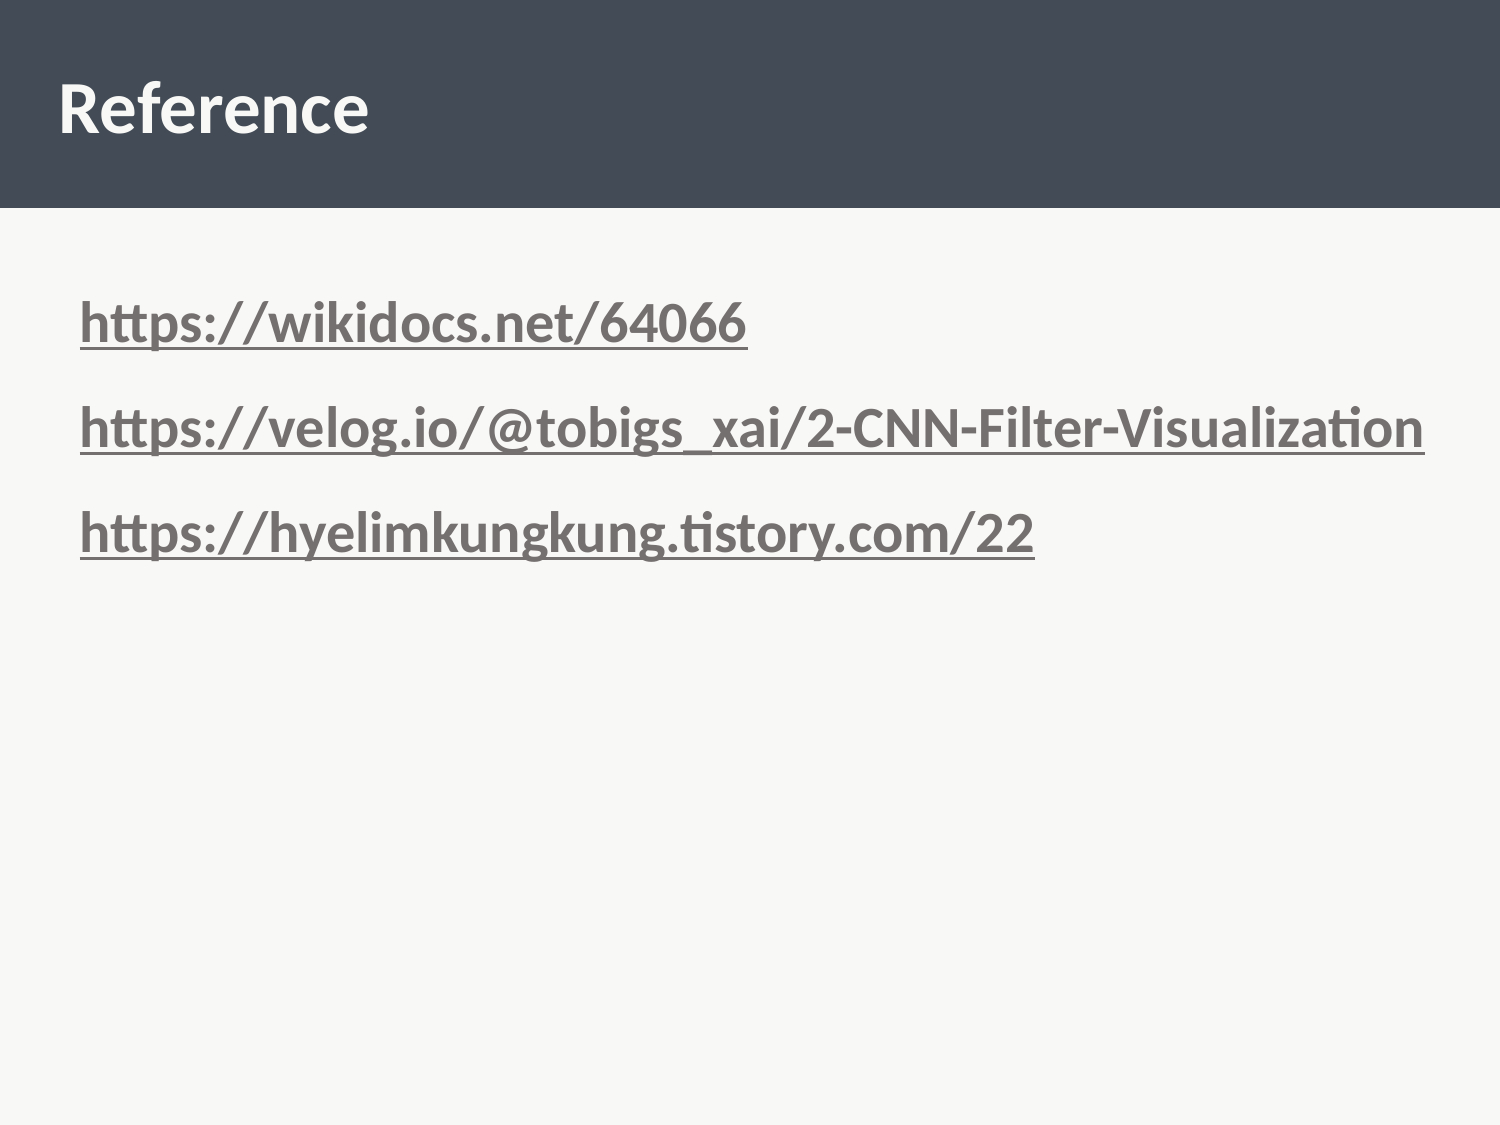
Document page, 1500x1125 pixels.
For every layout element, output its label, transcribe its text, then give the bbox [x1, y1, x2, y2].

text_box https://wikidocs.net/64066 https://velog.io/@tobigs_xai/2-CNN-Filter-Visualization https://hyelimkungkung.tistory.com/22 [64, 242, 1475, 677]
text_box [0, 0, 1500, 209]
text_box Reference [43, 50, 1128, 156]
